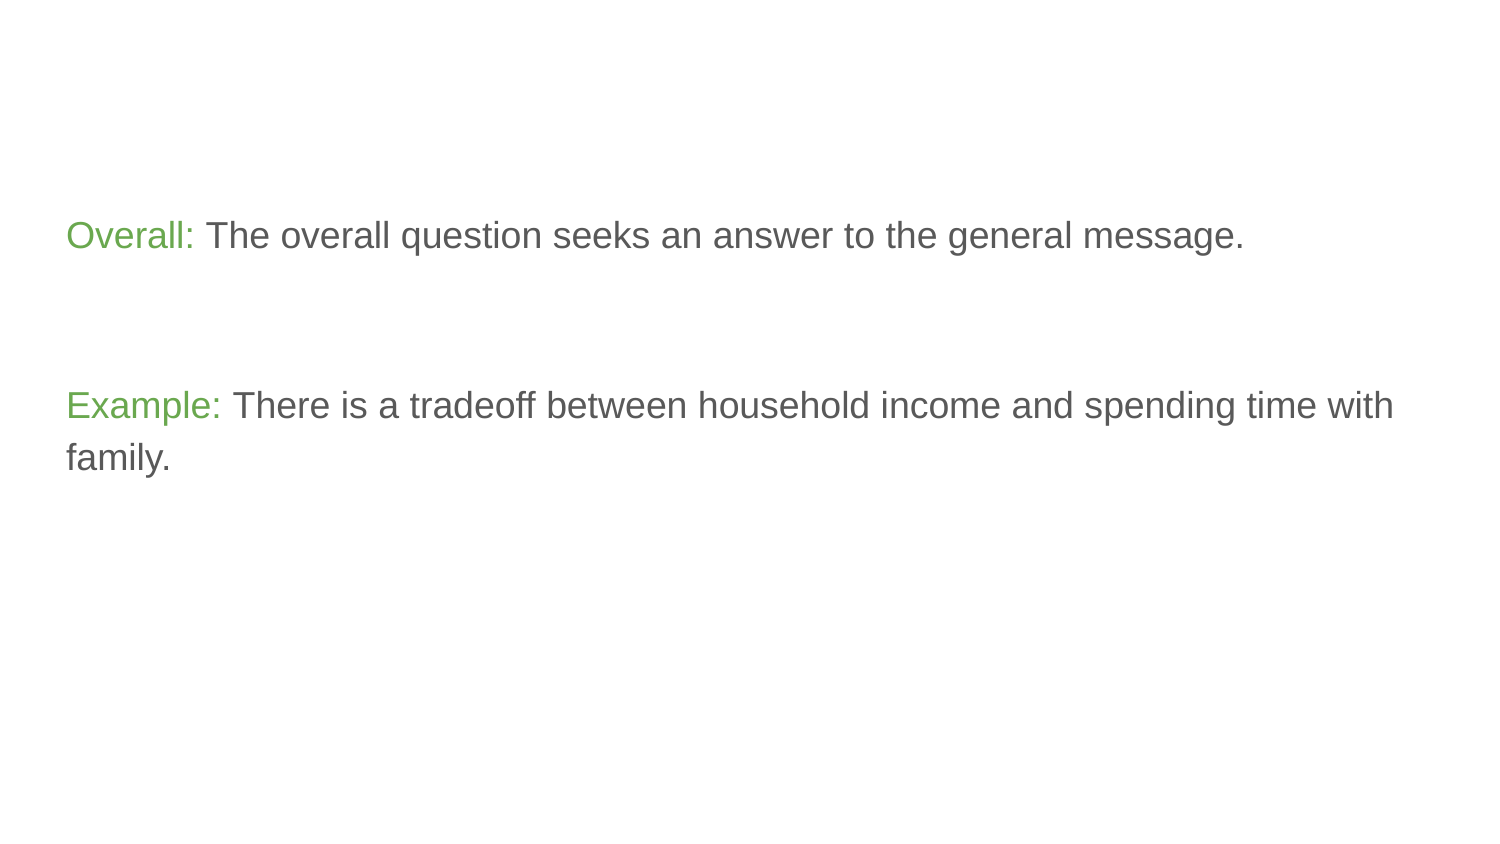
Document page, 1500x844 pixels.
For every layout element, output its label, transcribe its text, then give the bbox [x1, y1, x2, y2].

list Overall: The overall question seeks an answer to the general message. Example: There is a tradeoff between household income and spending time with family. [51, 189, 1449, 750]
